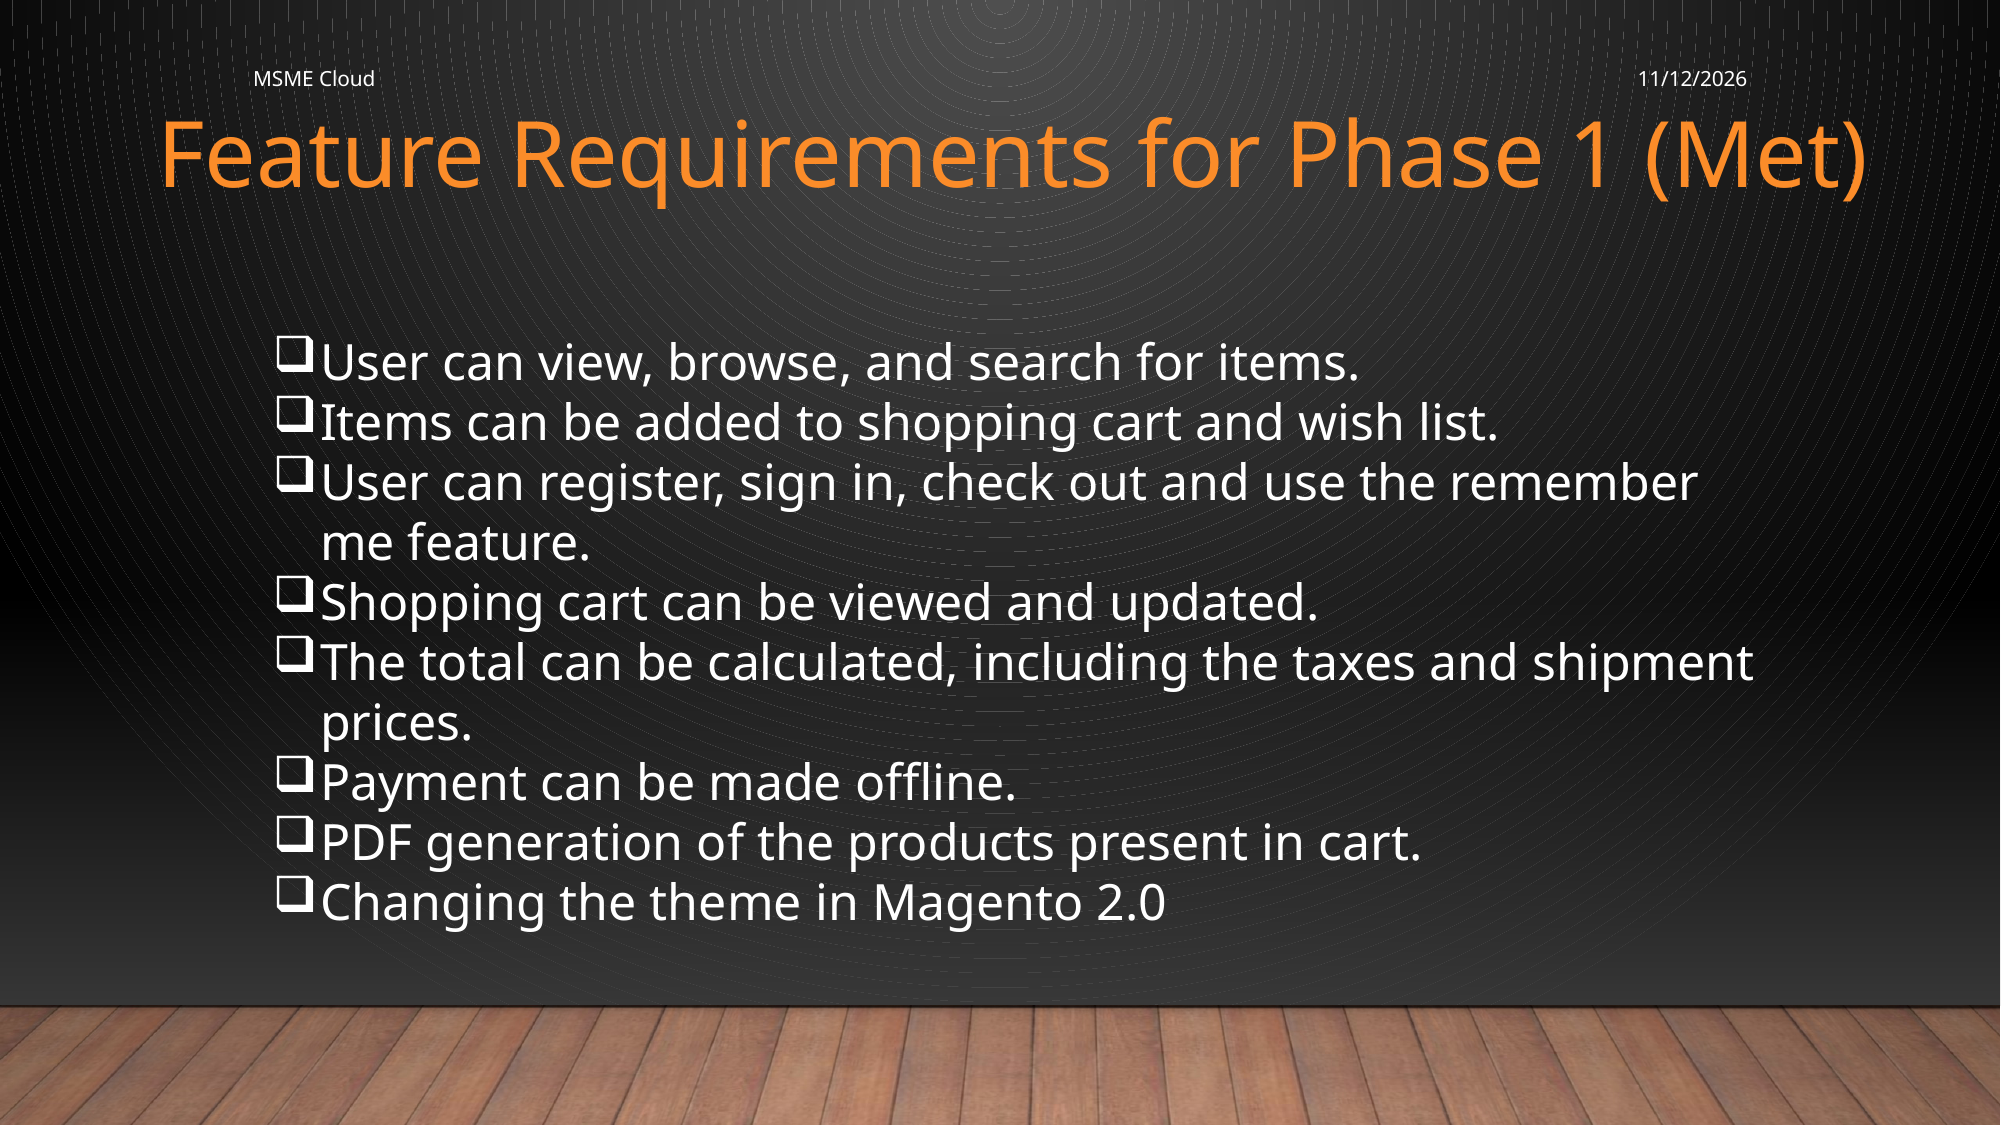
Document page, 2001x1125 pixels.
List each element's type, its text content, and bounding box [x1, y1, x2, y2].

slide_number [1188, 54, 1763, 88]
footer MSME Cloud [238, 54, 1162, 88]
text_box Feature Requirements for Phase 1 (Met) [142, 88, 1884, 214]
text_box User can view, browse, and search for items. Items can be added to shopping cart and wish list. User can register, sign in, check out and use the remember me feature. Shopping cart can be viewed and updated. The total can be calculated, including the taxes and shipment prices. Payment can be made offline. PDF generation of the products present in cart. Changing the theme in Magento 2.0 [258, 323, 1783, 1088]
picture [0, 1005, 2000, 1125]
